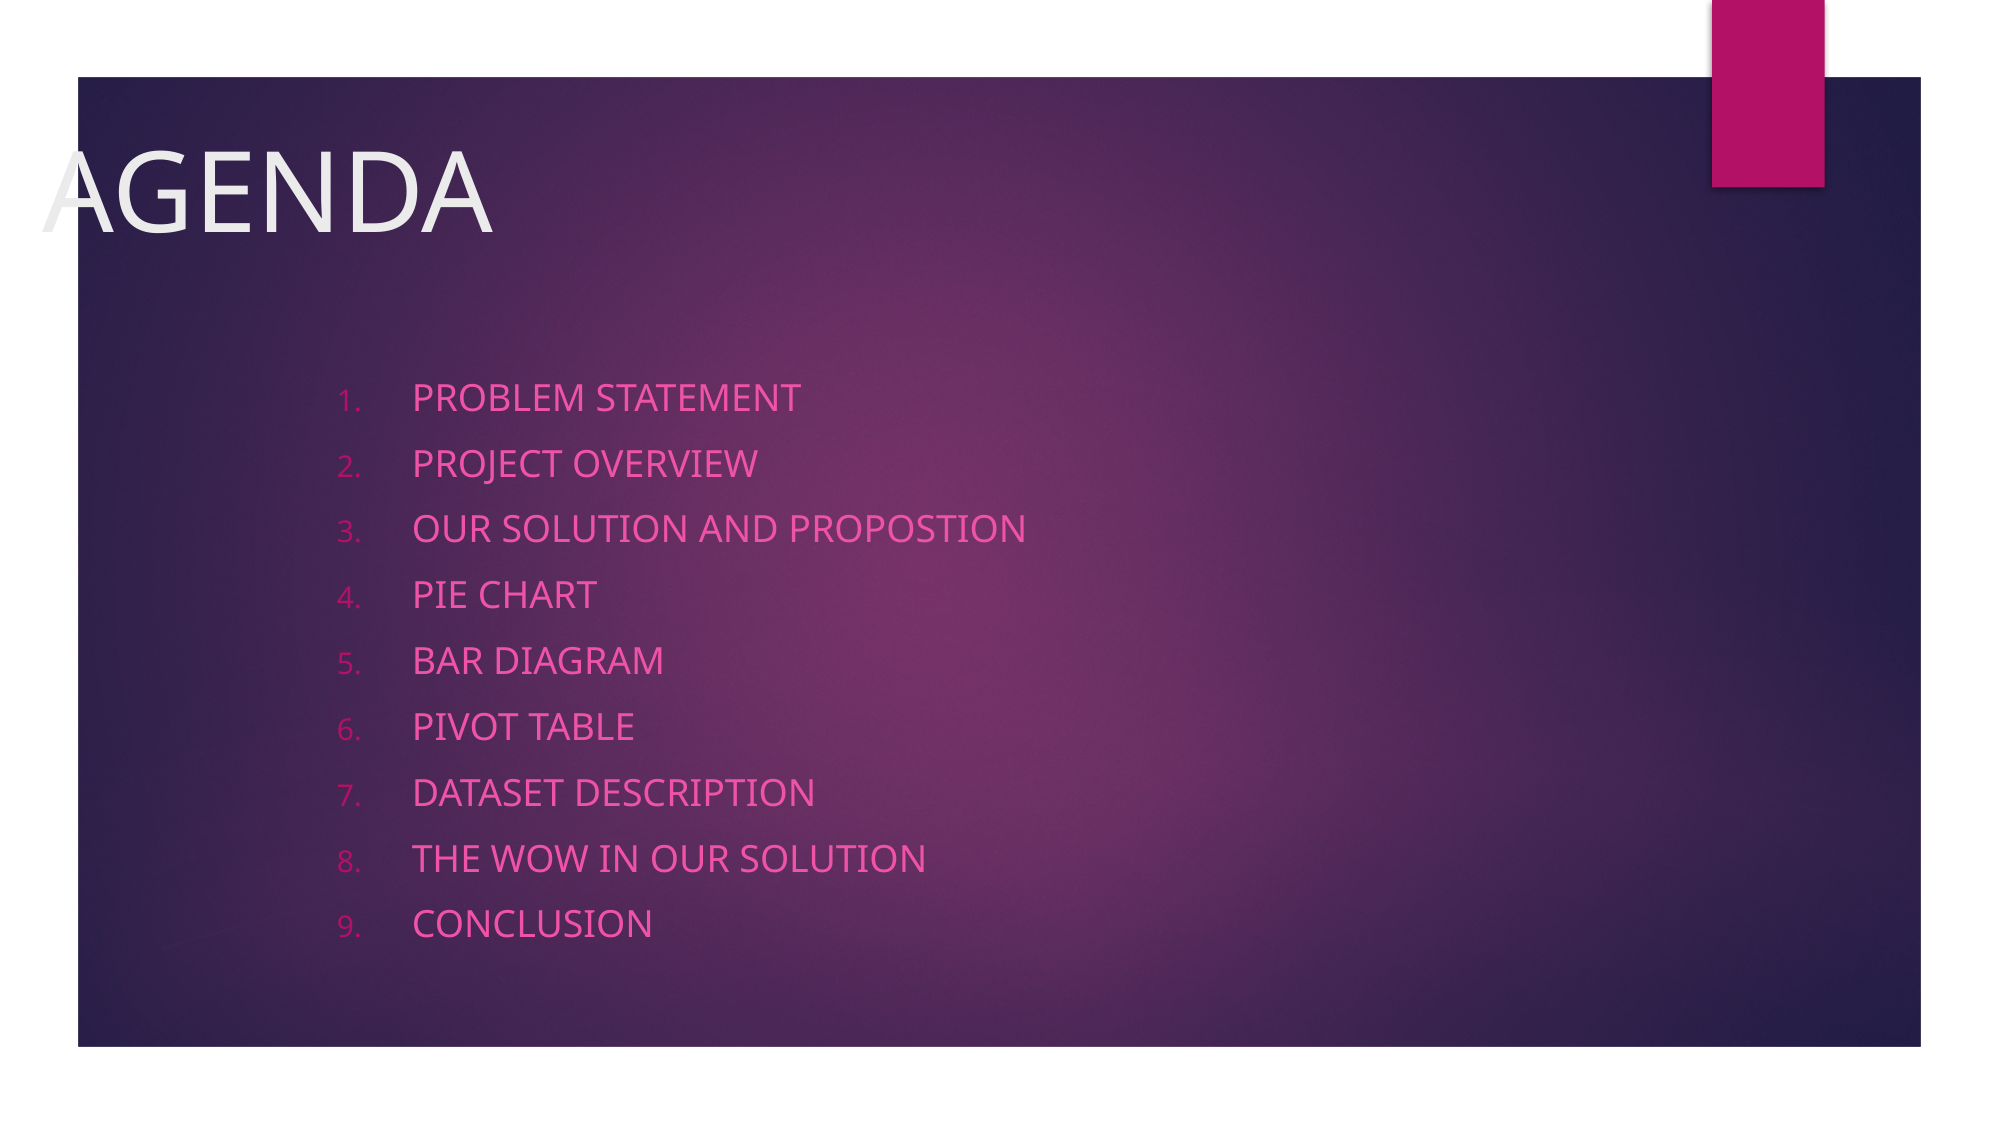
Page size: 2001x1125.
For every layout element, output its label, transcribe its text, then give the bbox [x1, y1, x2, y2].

title AGENDA [27, 70, 617, 263]
subtitle PROBLEM STATEMENT PROJECT OVERVIEW OUR SOLUTION AND PROPOSTION PIE CHART BAR DIAGRAM PIVOT TABLE DATASET DESCRIPTION THE WOW IN OUR SOLUTION CONCLUSION [321, 366, 1345, 1075]
